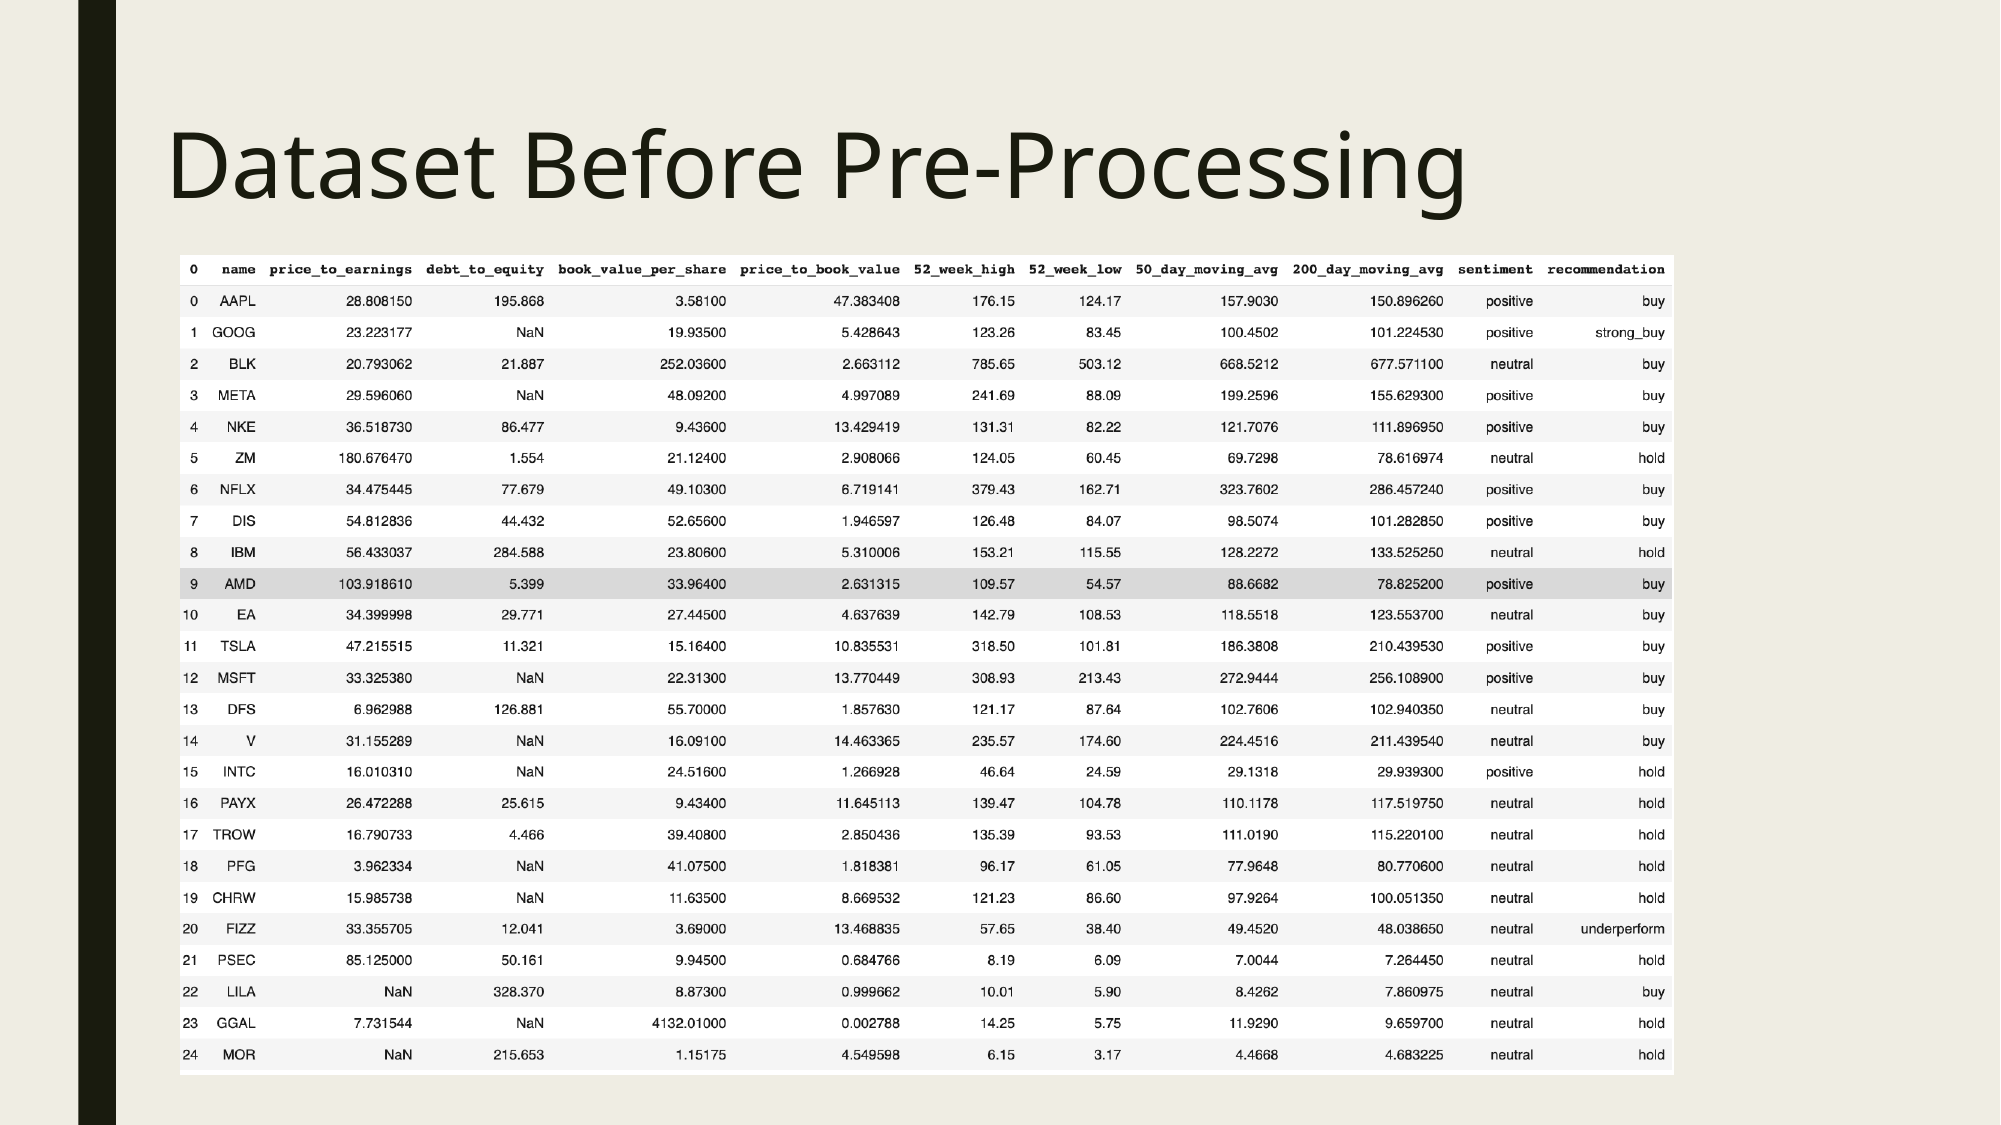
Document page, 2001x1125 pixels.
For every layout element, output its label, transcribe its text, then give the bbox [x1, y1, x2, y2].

title Dataset Before Pre-Processing [150, 112, 1901, 256]
picture [180, 255, 1675, 1076]
